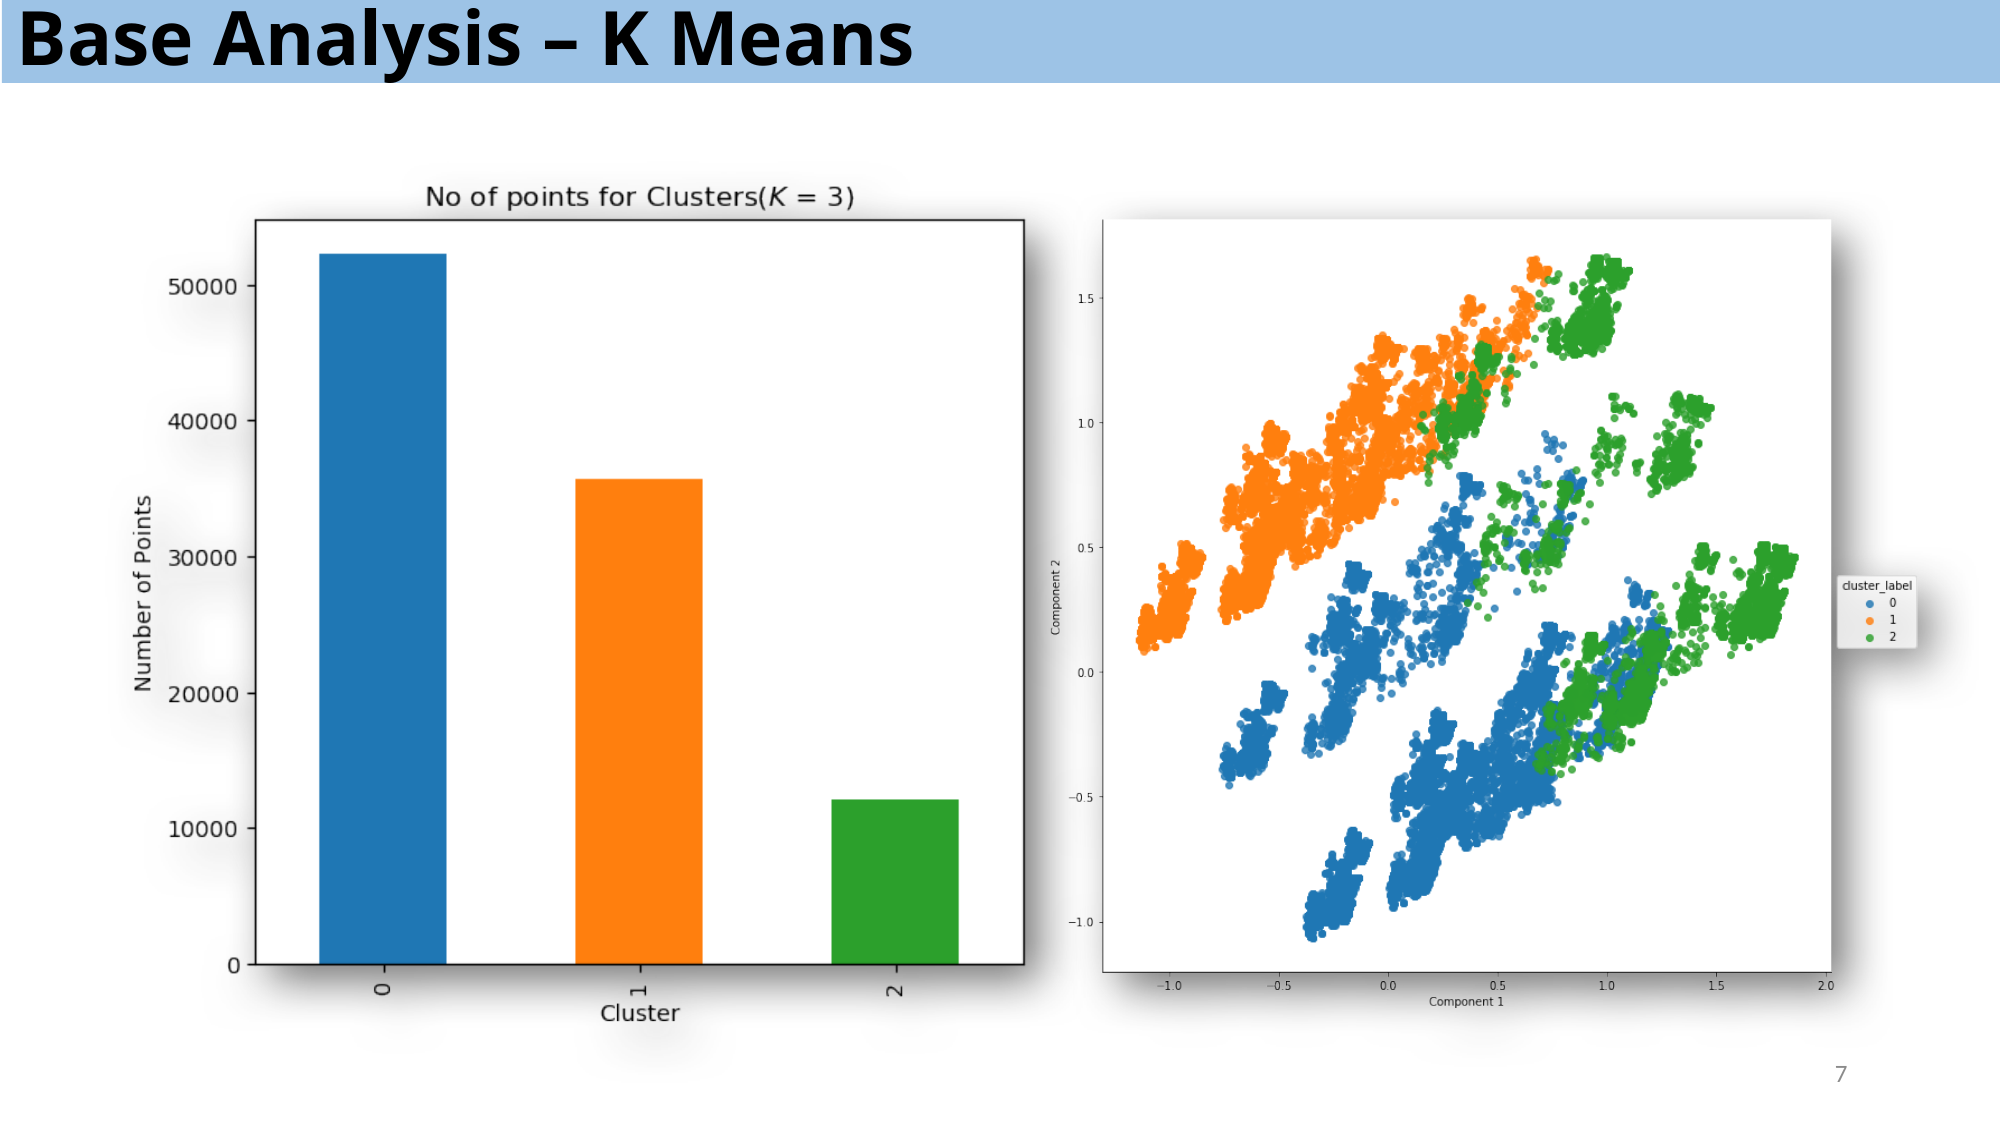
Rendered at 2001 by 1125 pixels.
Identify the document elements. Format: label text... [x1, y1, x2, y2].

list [1044, 208, 1922, 1015]
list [118, 167, 1045, 1043]
text_box Base Analysis – K Means [1, 0, 2000, 83]
slide_number 7 [1412, 1063, 1863, 1103]
